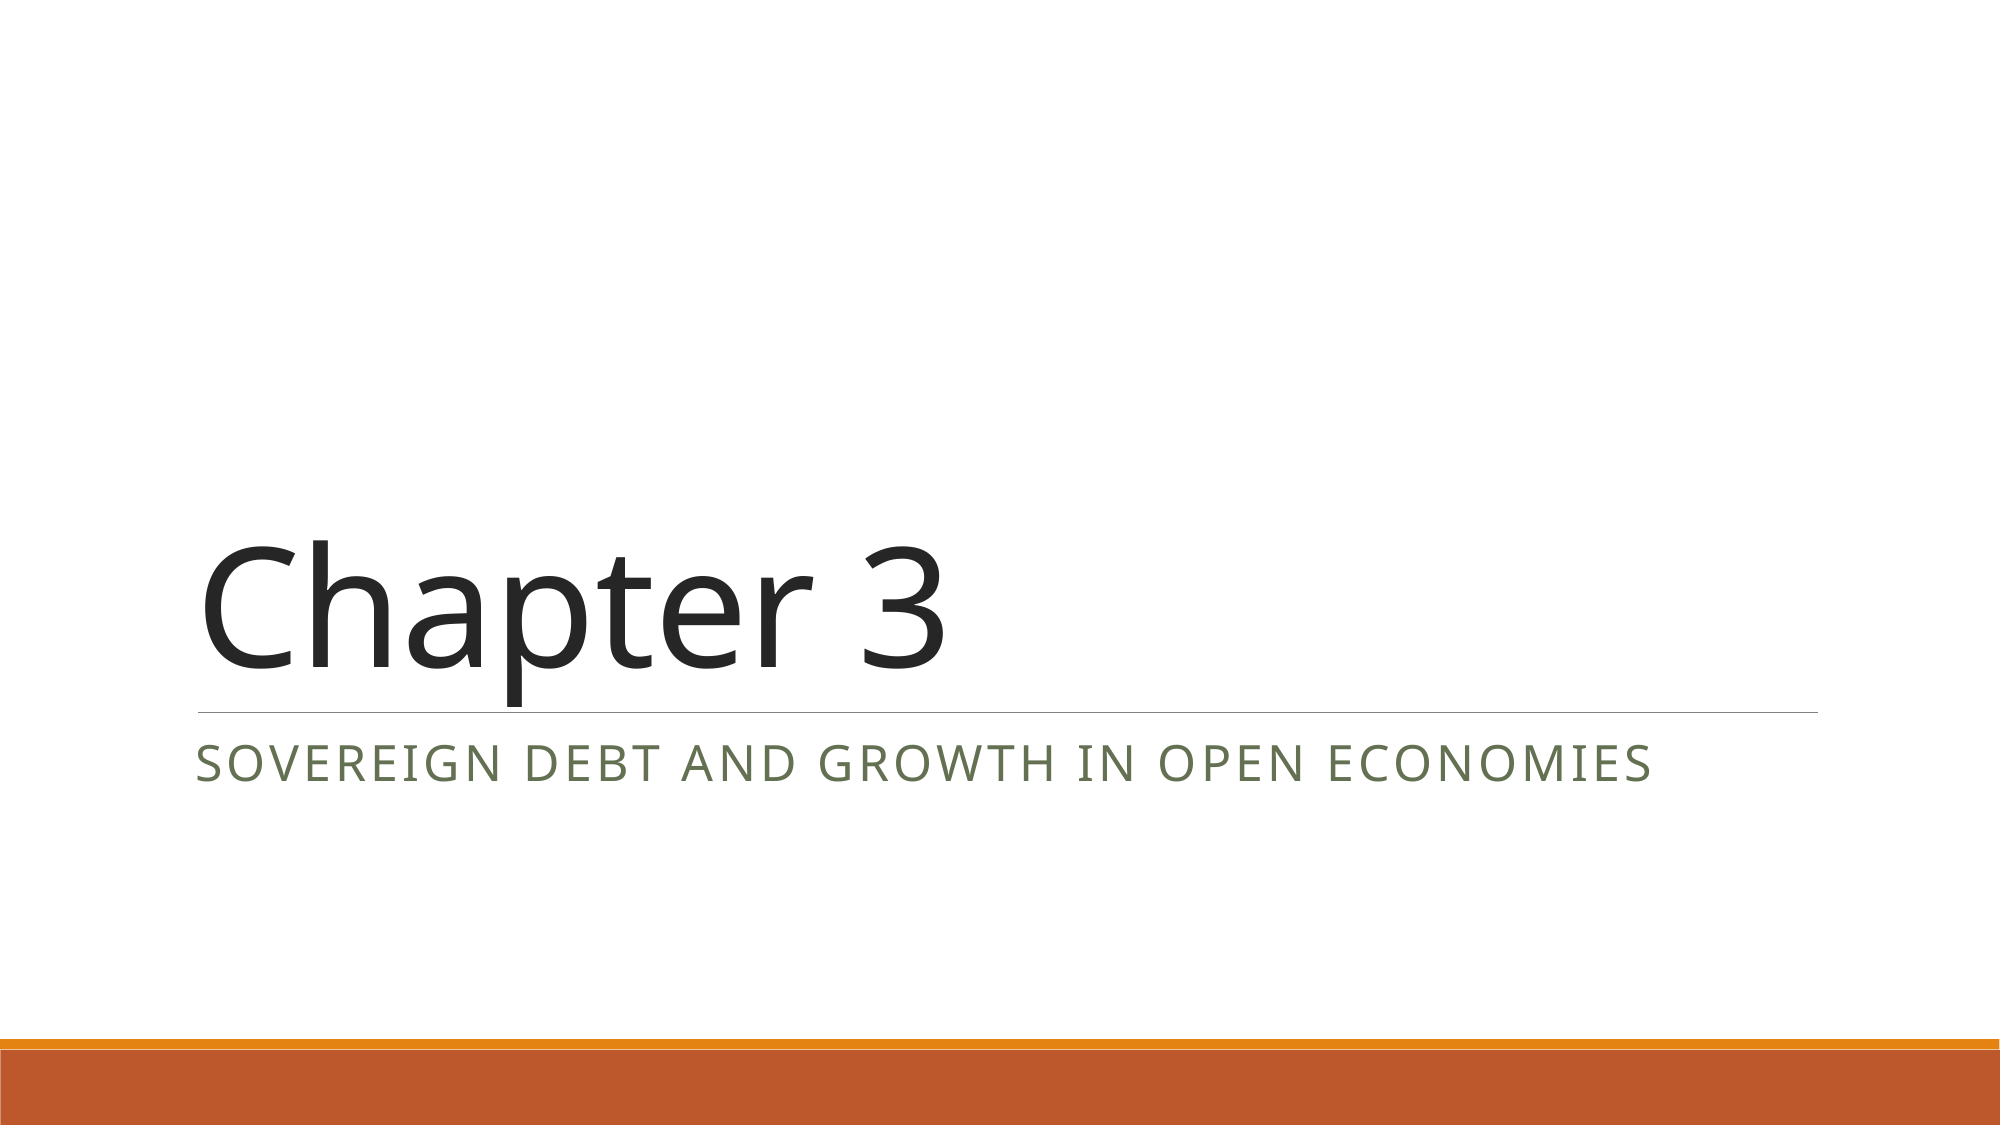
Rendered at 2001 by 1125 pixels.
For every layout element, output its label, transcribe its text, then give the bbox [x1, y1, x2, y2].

title Chapter 3 [180, 124, 1830, 710]
list Sovereign Debt and Growth in Open Economies [180, 730, 1830, 918]
